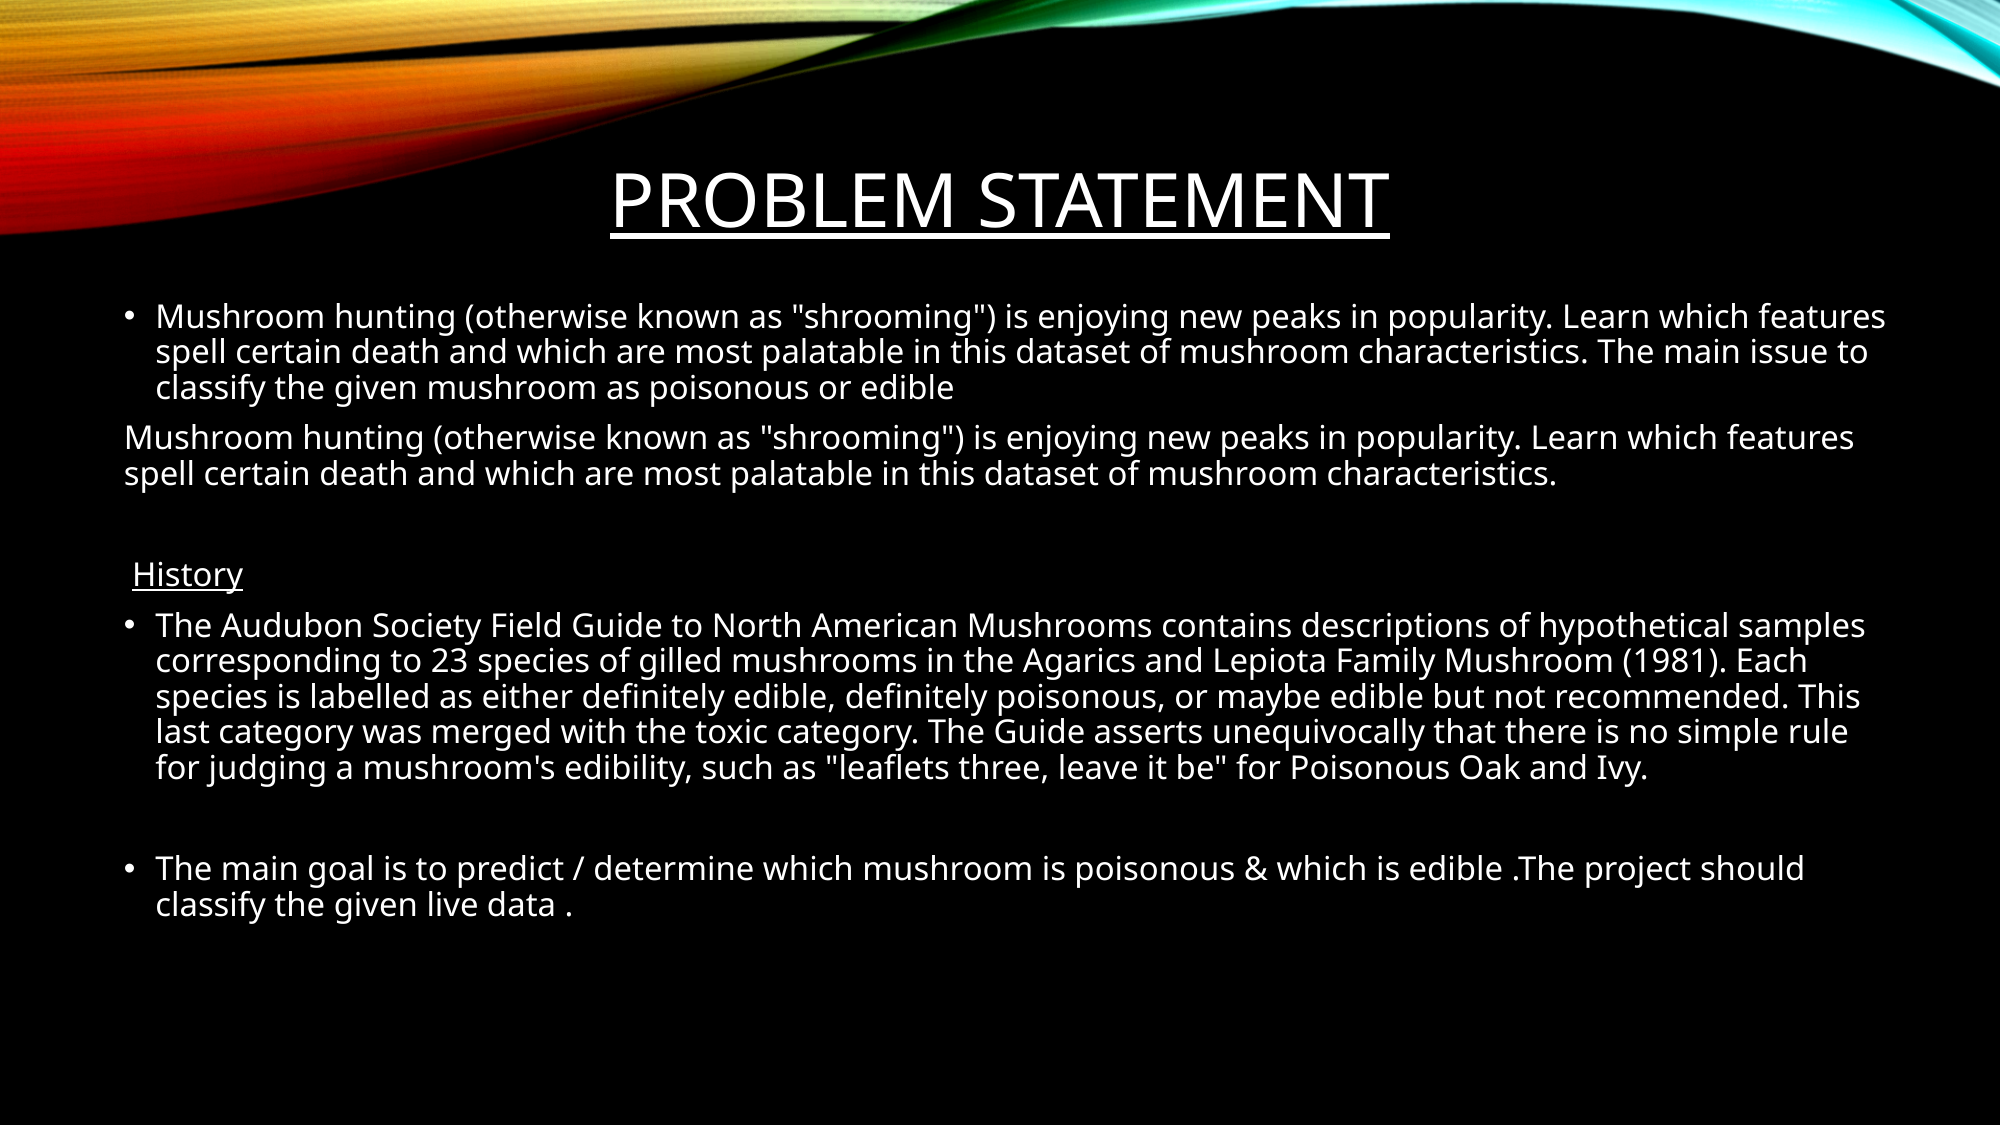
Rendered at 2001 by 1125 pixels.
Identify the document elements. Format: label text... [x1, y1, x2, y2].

list Mushroom hunting (otherwise known as "shrooming") is enjoying new peaks in popularity. Learn which features spell certain death and which are most palatable in this dataset of mushroom characteristics. The main issue to classify the given mushroom as poisonous or edible Mushroom hunting (otherwise known as "shrooming") is enjoying new peaks in popularity. Learn which features spell certain death and which are most palatable in this dataset of mushroom characteristics. History The Audubon Society Field Guide to North American Mushrooms contains descriptions of hypothetical samples corresponding to 23 species of gilled mushrooms in the Agarics and Lepiota Family Mushroom (1981). Each species is labelled as either definitely edible, definitely poisonous, or maybe edible but not recommended. This last category was merged with the toxic category. The Guide asserts unequivocally that there is no simple rule for judging a mushroom's edibility, such as "leaflets three, leave it be" for Poisonous Oak and Ivy. The main goal is to predict / determine which mushroom is poisonous & which is edible .The project should classify the given live data . [108, 292, 1914, 946]
title PROBLEM STATEMENT [166, 125, 1834, 282]
picture [0, 0, 2000, 237]
